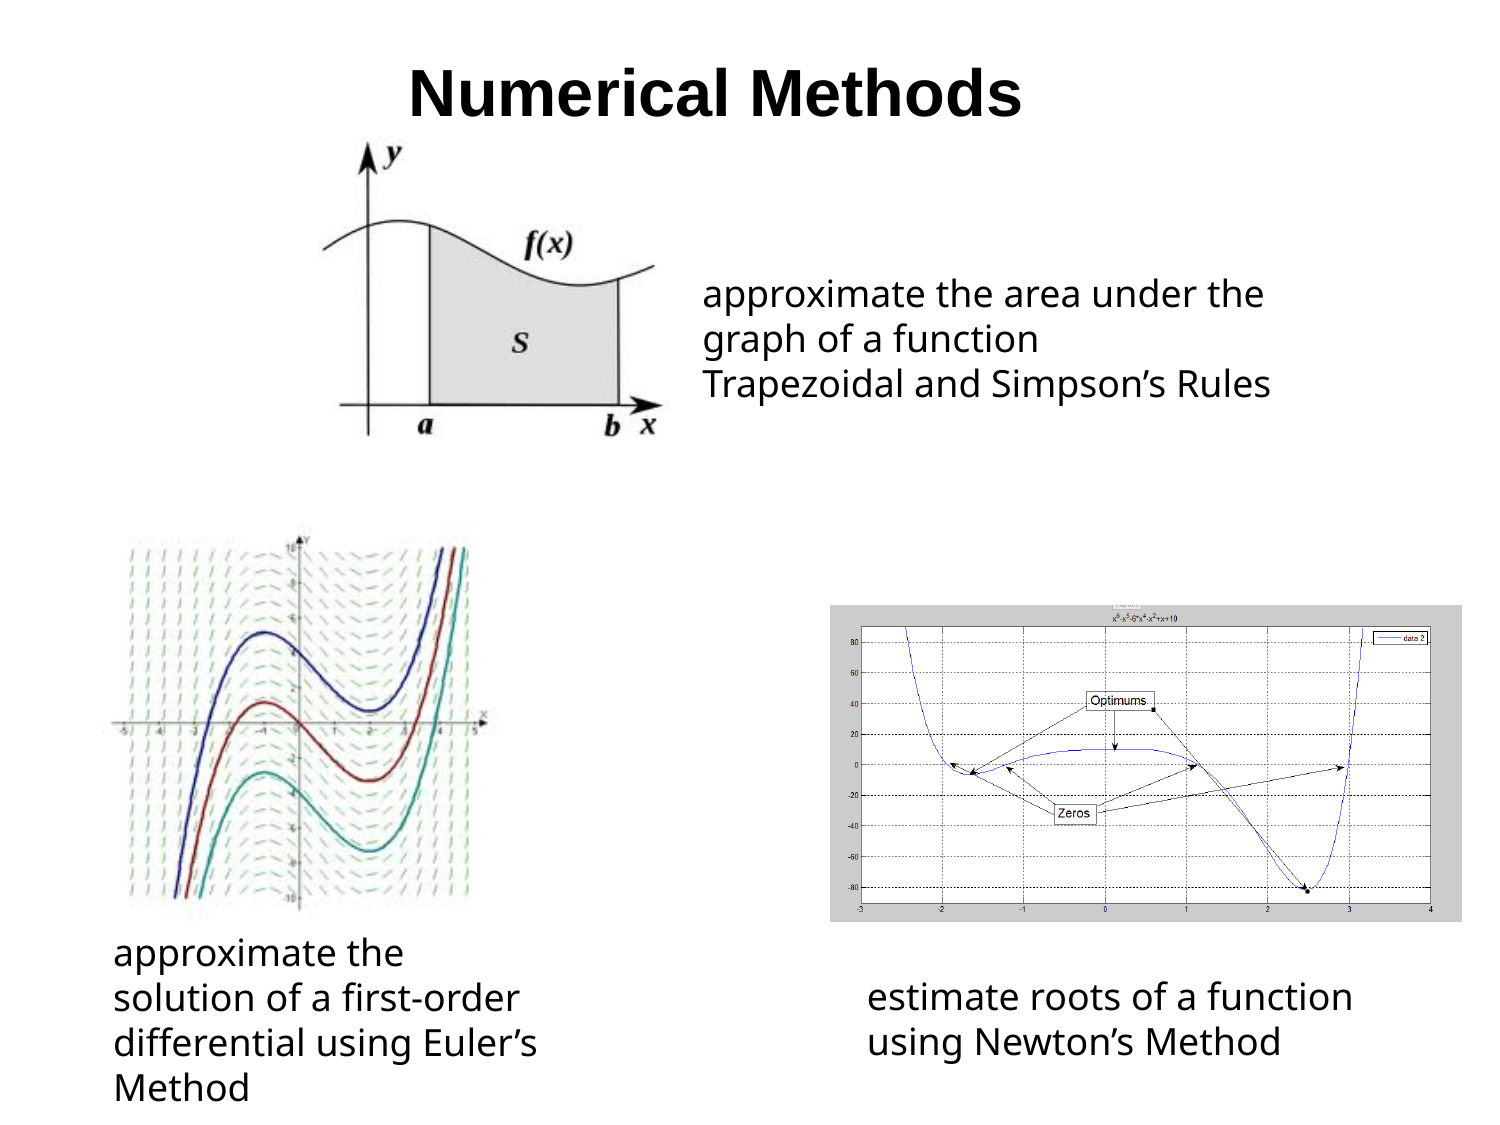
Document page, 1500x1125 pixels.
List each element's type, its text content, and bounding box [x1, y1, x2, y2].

text_box approximate the area under the graph of a function Trapezoidal and Simpson’s Rules [687, 262, 1313, 413]
text_box approximate the solution of a first-order differential using Euler’s Method [98, 921, 566, 1117]
picture [318, 137, 670, 444]
picture [829, 605, 1463, 923]
picture [100, 523, 499, 923]
title Numerical Methods [299, 50, 1133, 138]
text_box estimate roots of a function using Newton’s Method [852, 965, 1440, 1070]
